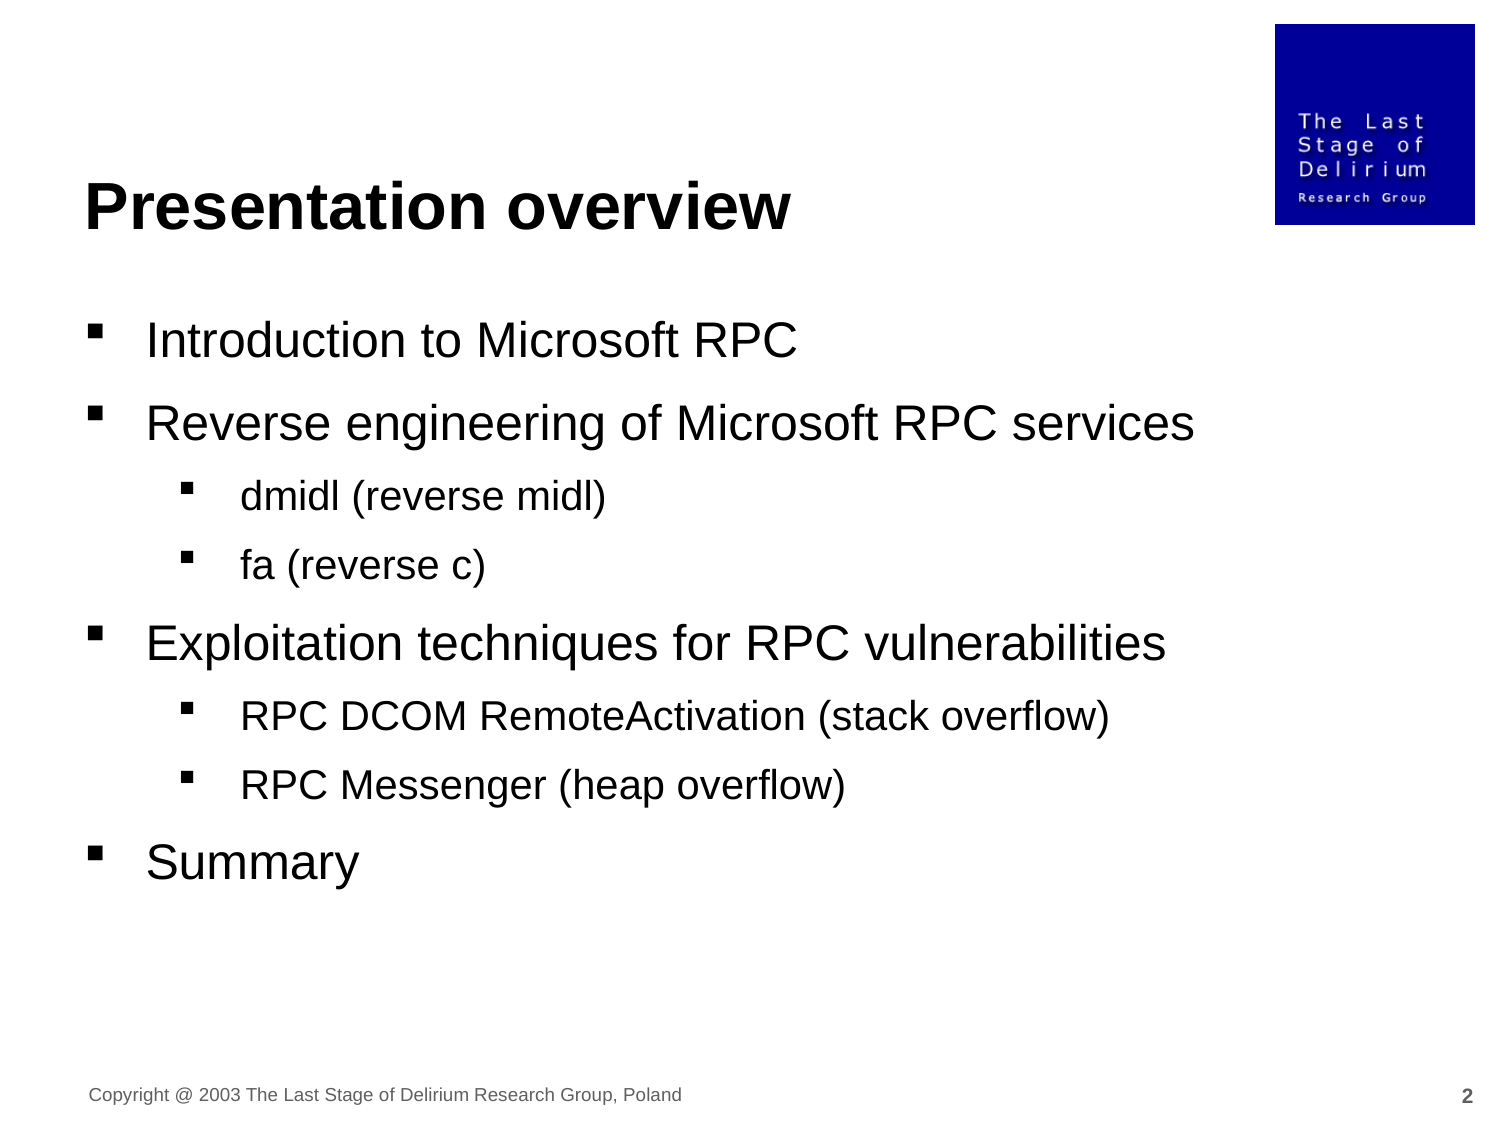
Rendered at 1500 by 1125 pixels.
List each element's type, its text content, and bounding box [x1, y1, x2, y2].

picture [1275, 24, 1475, 225]
text_box Introduction to Microsoft RPC Reverse engineering of Microsoft RPC services dmidl (reverse midl) fa (reverse c) Exploitation techniques for RPC vulnerabilities RPC DCOM RemoteActivation (stack overflow) RPC Messenger (heap overflow) Summary [69, 299, 1325, 898]
text_box Presentation overview [69, 95, 1150, 250]
